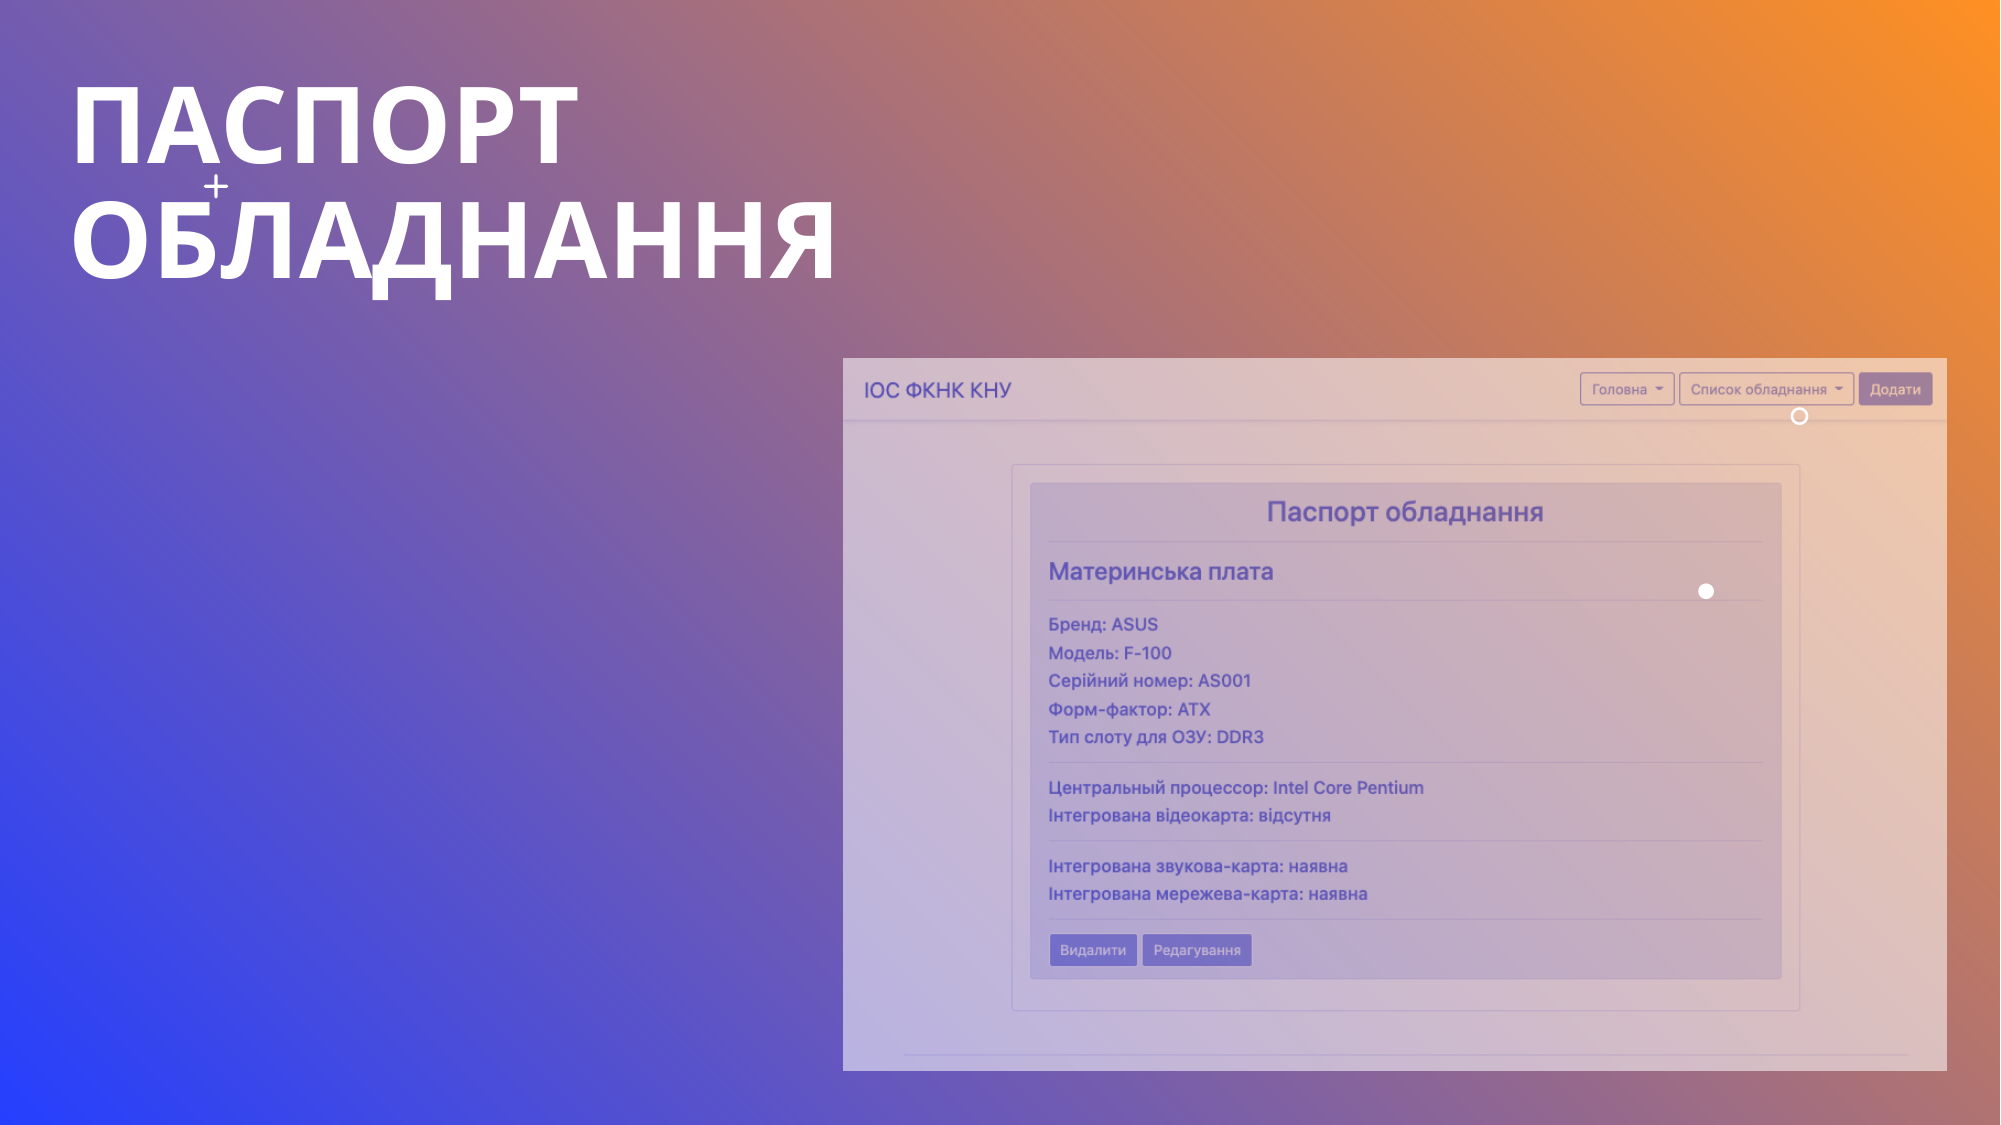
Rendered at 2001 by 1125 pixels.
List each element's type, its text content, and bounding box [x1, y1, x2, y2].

text_box [203, 173, 229, 199]
text_box [0, 0, 2000, 1125]
title Паспорт обладнання [53, 54, 1095, 447]
picture [843, 358, 1947, 1071]
